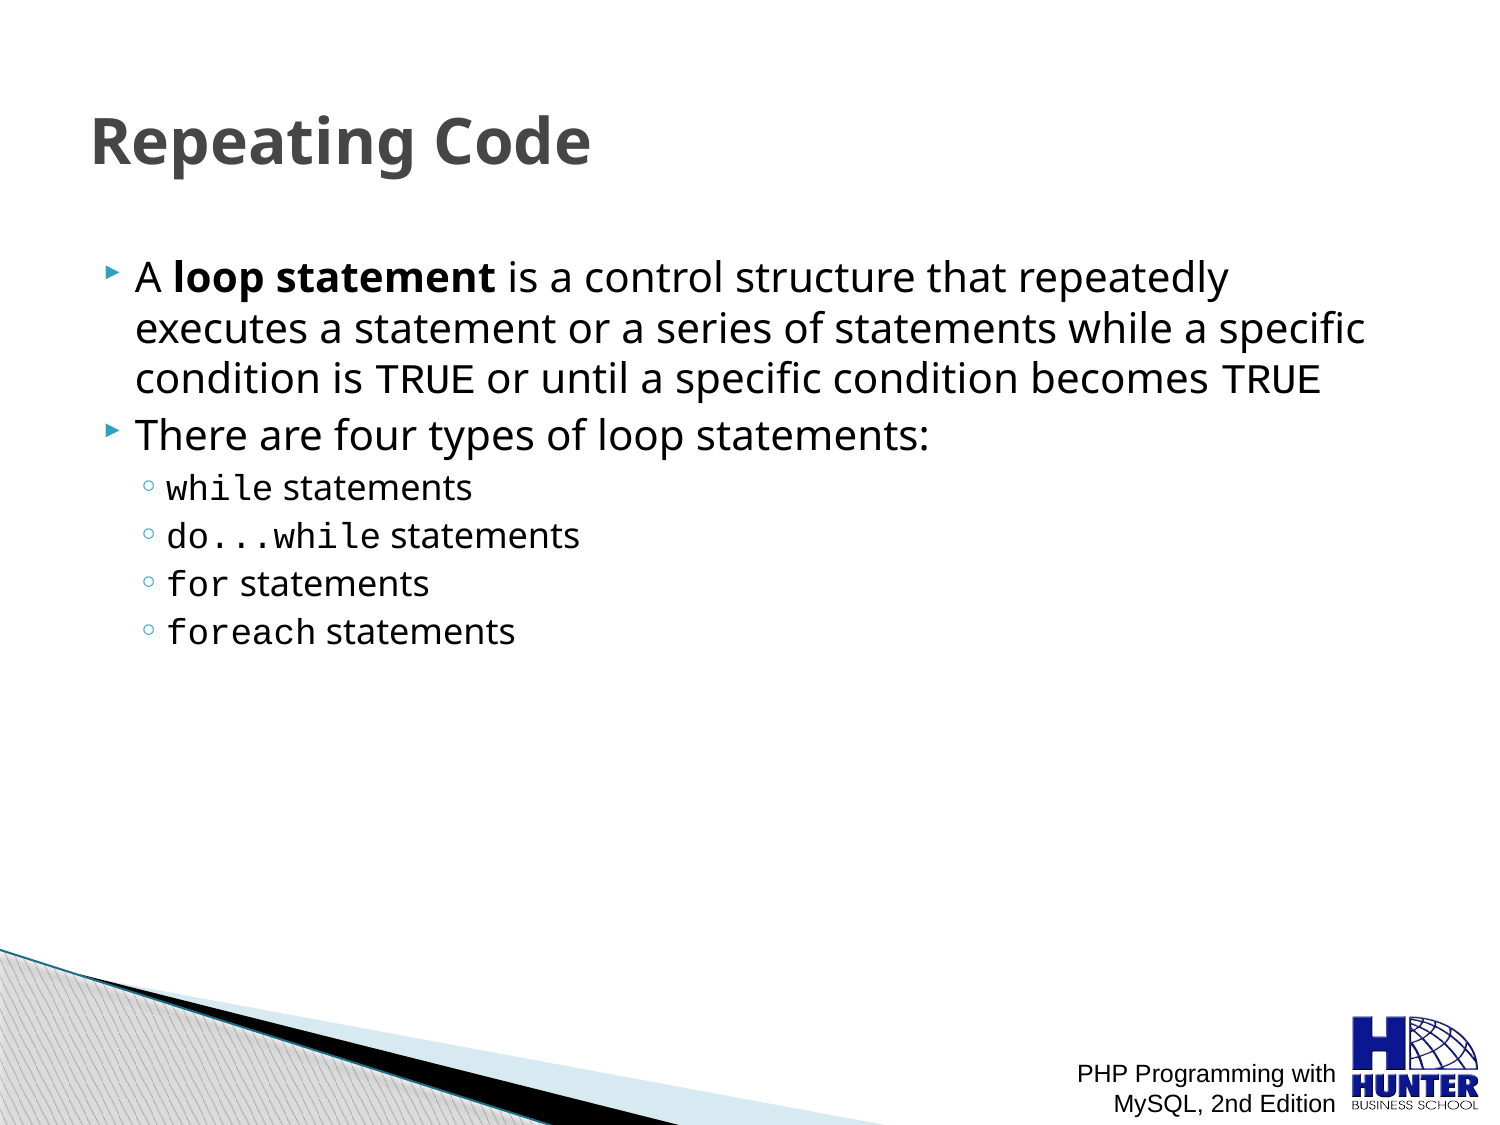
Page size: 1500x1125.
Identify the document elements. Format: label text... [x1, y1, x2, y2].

picture [1352, 1016, 1479, 1111]
list A loop statement is a control structure that repeatedly executes a statement or a series of statements while a specific condition is TRUE or until a specific condition becomes TRUE There are four types of loop statements: while statements do...while statements for statements foreach statements [75, 243, 1425, 986]
title Repeating Code [75, 45, 1425, 233]
footer PHP Programming with MySQL, 2nd Edition [1043, 1038, 1352, 1125]
